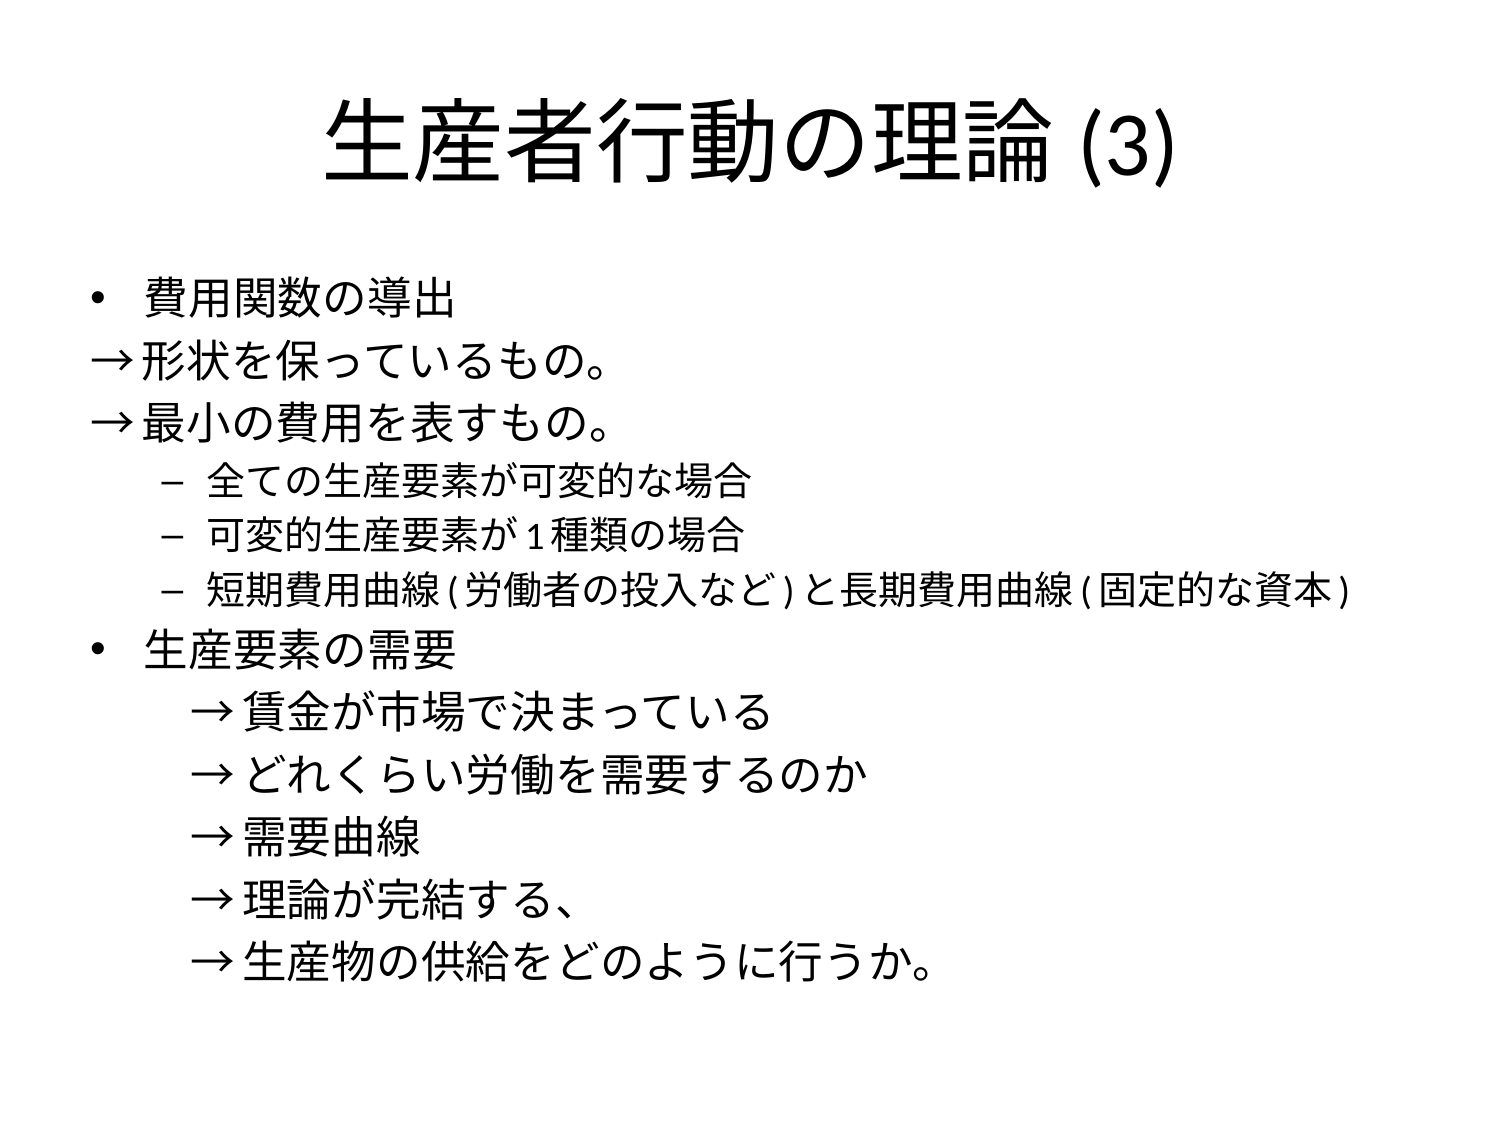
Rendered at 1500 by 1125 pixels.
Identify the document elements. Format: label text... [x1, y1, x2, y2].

list 費用関数の導出 →形状を保っているもの。 →最小の費用を表すもの。 全ての生産要素が可変的な場合 可変的生産要素が1種類の場合 短期費用曲線(労働者の投入など)と長期費用曲線(固定的な資本) 生産要素の需要 →賃金が市場で決まっている →どれくらい労働を需要するのか →需要曲線 →理論が完結する、 →生産物の供給をどのように行うか。 [75, 262, 1425, 1005]
title 生産者行動の理論(3) [75, 45, 1425, 233]
